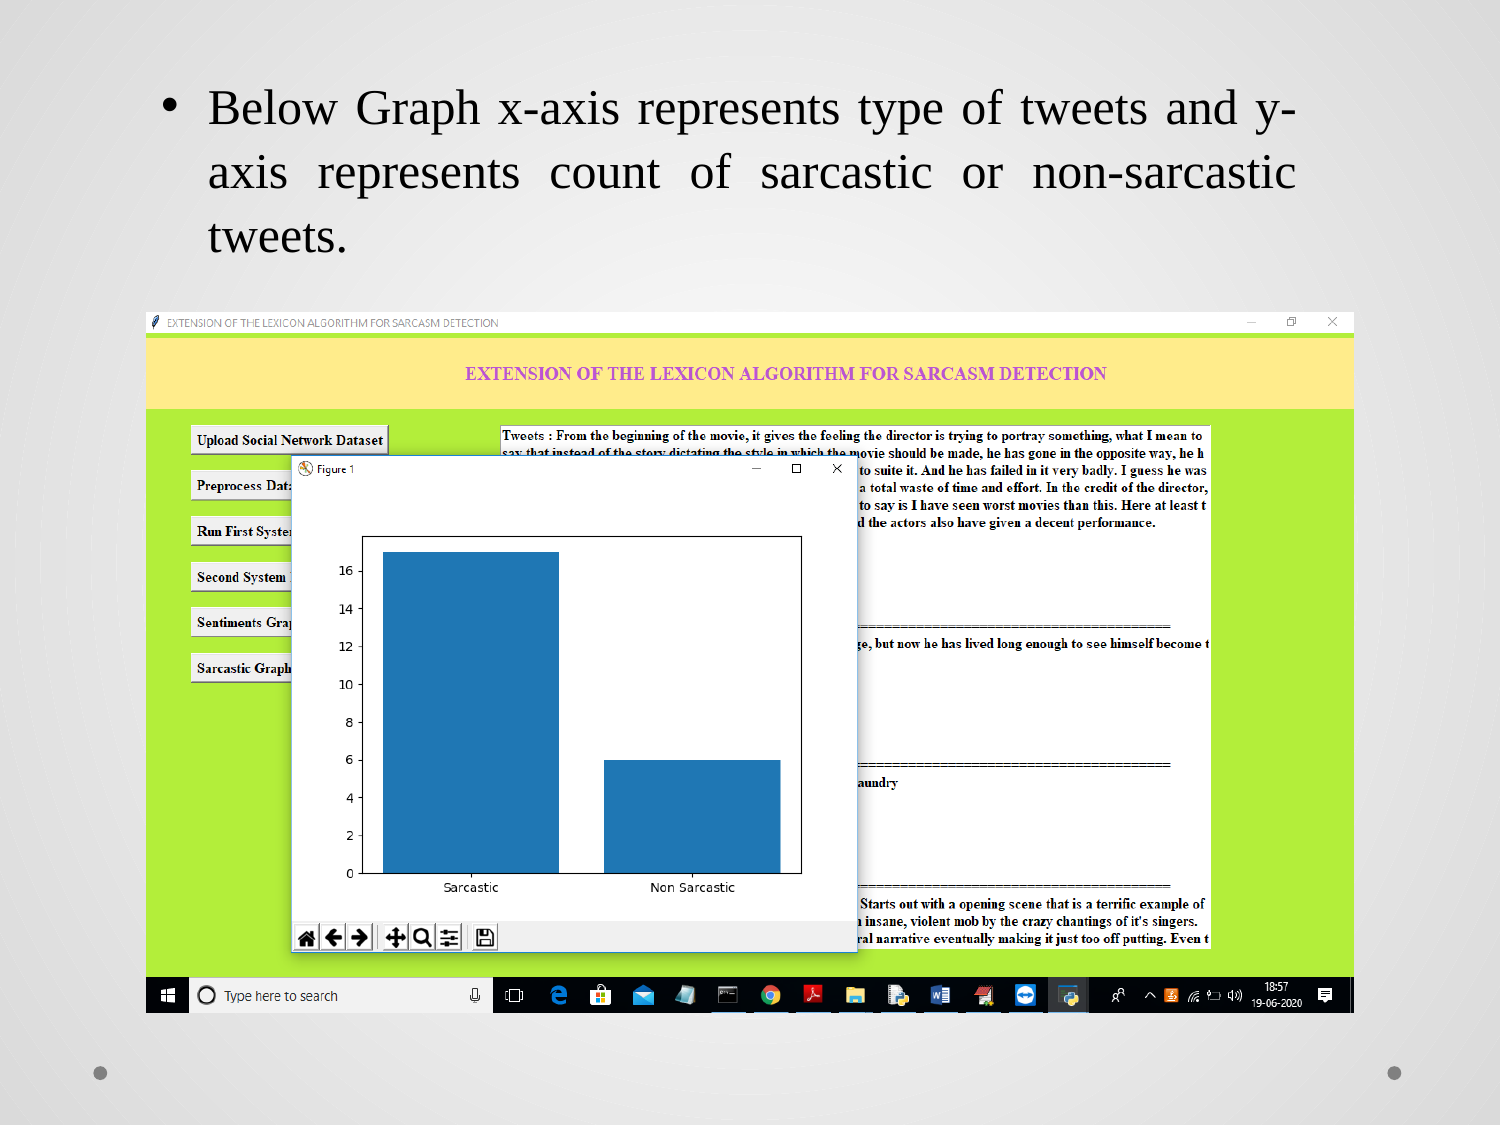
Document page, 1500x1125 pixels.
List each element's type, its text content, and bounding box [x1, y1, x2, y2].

picture [145, 312, 1355, 1013]
text_box Below Graph x-axis represents type of tweets and y-axis represents count of sarcastic or non-sarcastic tweets. [146, 62, 1313, 270]
